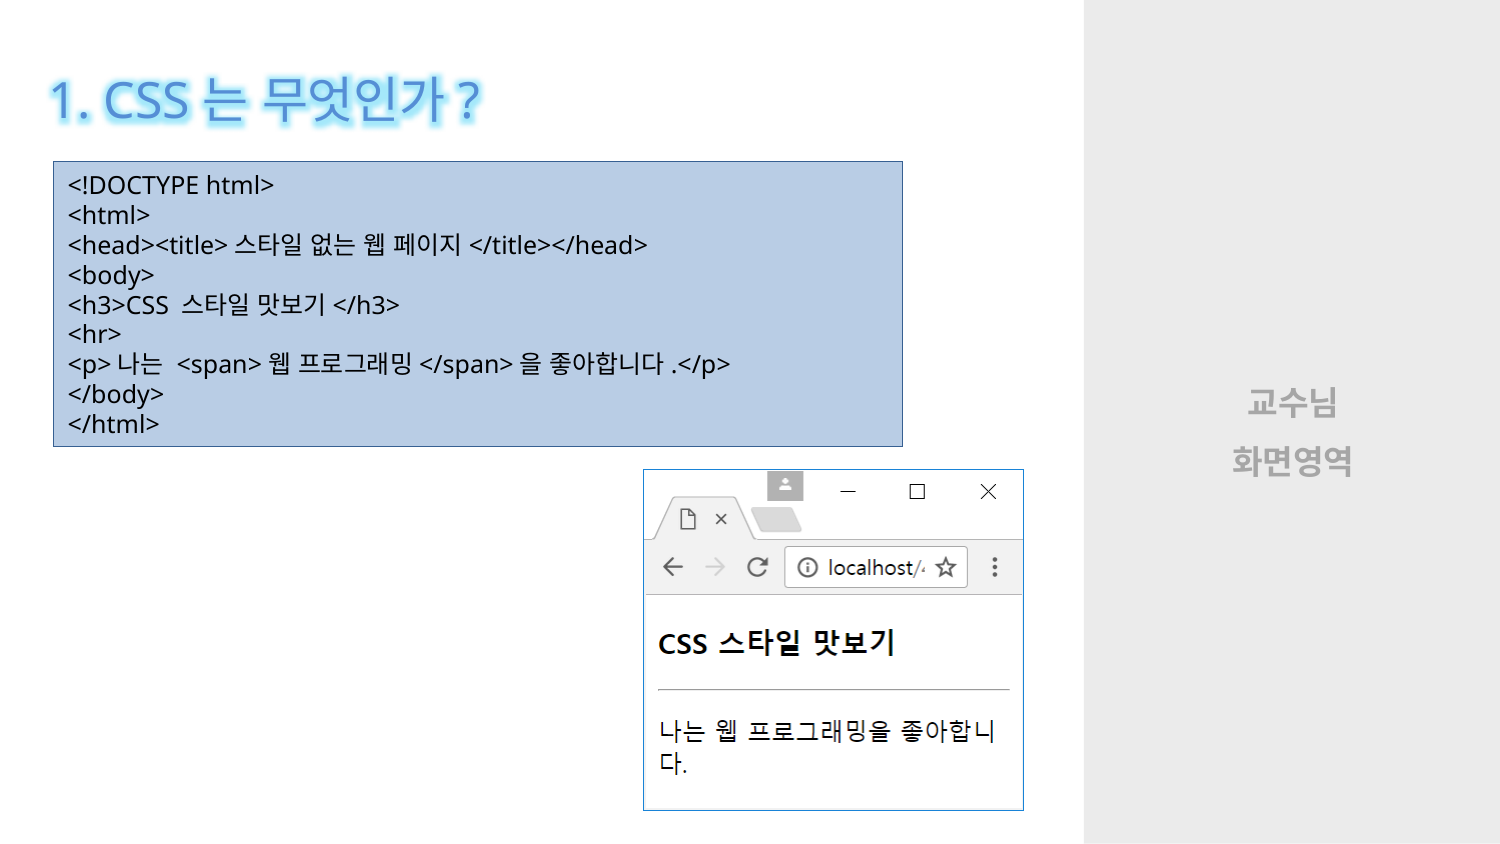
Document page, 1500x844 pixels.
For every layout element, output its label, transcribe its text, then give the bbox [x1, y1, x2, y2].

text_box <!DOCTYPE html> <html> <head><title>스타일 없는 웹 페이지</title></head> <body> <h3>CSS 스타일 맛보기</h3> <hr> <p>나는 <span>웹 프로그래밍</span>을 좋아합니다.</p> </body> </html> [53, 161, 903, 447]
picture [643, 468, 1024, 811]
text_box 1. CSS는 무엇인가? [34, 55, 1036, 137]
